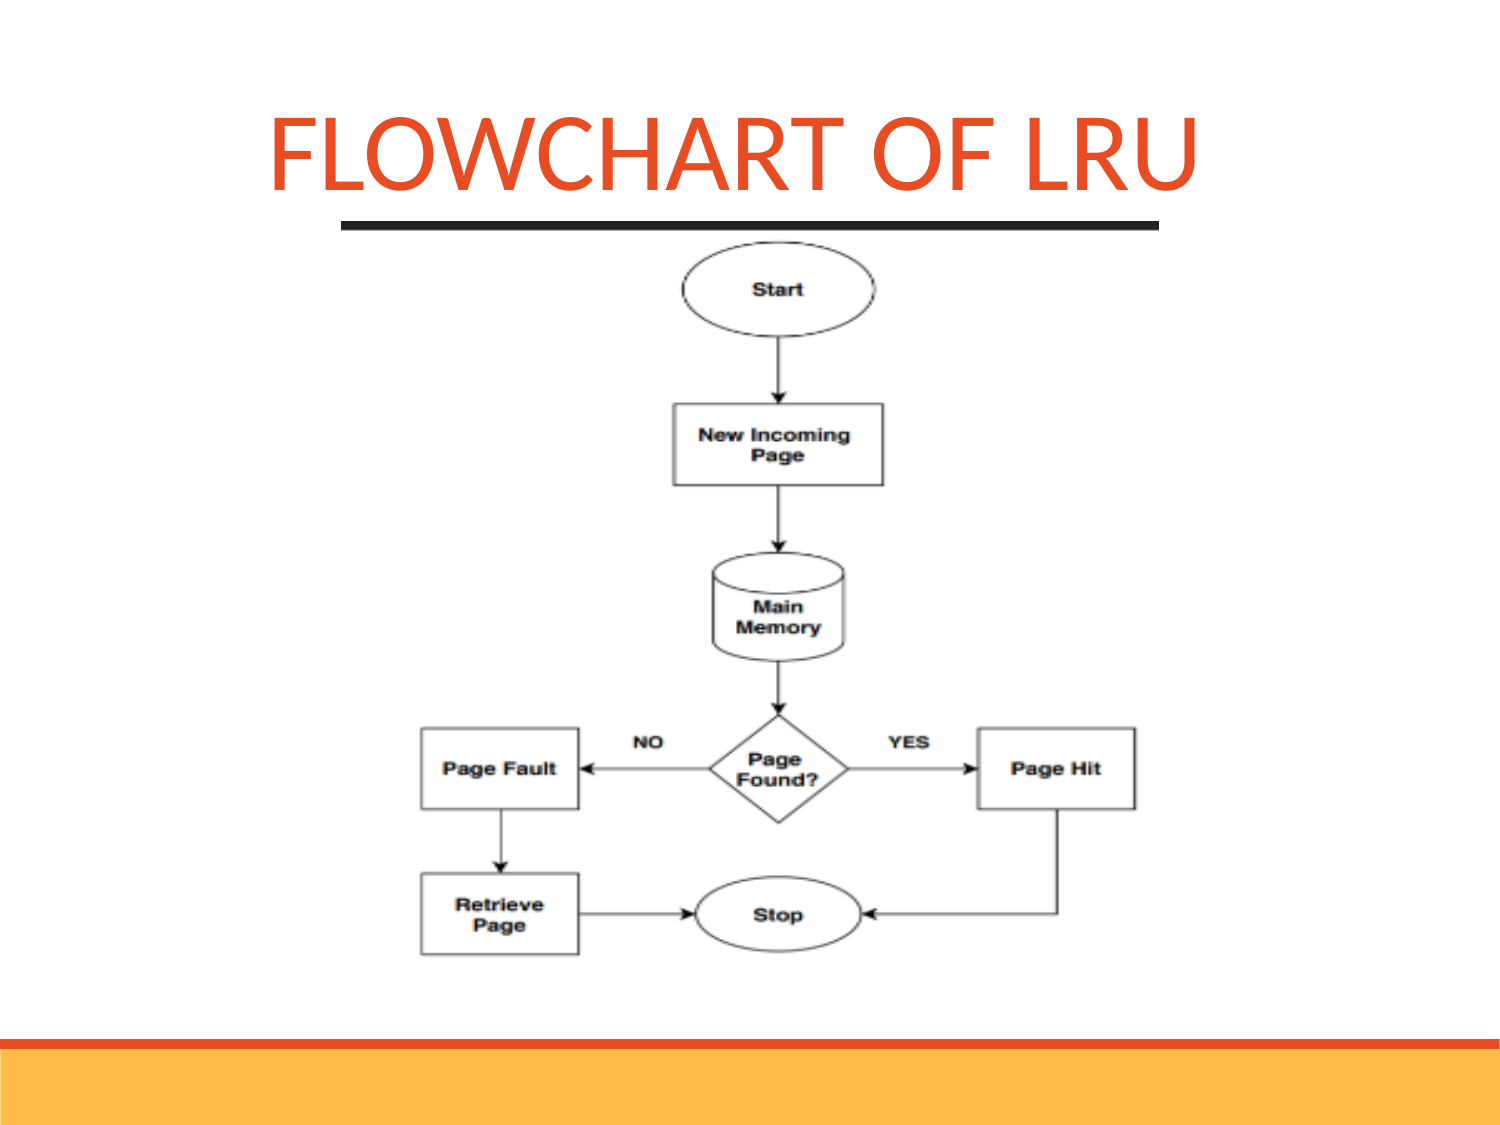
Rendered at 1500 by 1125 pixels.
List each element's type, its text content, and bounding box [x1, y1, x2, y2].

picture [341, 221, 1159, 971]
text_box FLOWCHART OF LRU [252, 70, 1219, 221]
